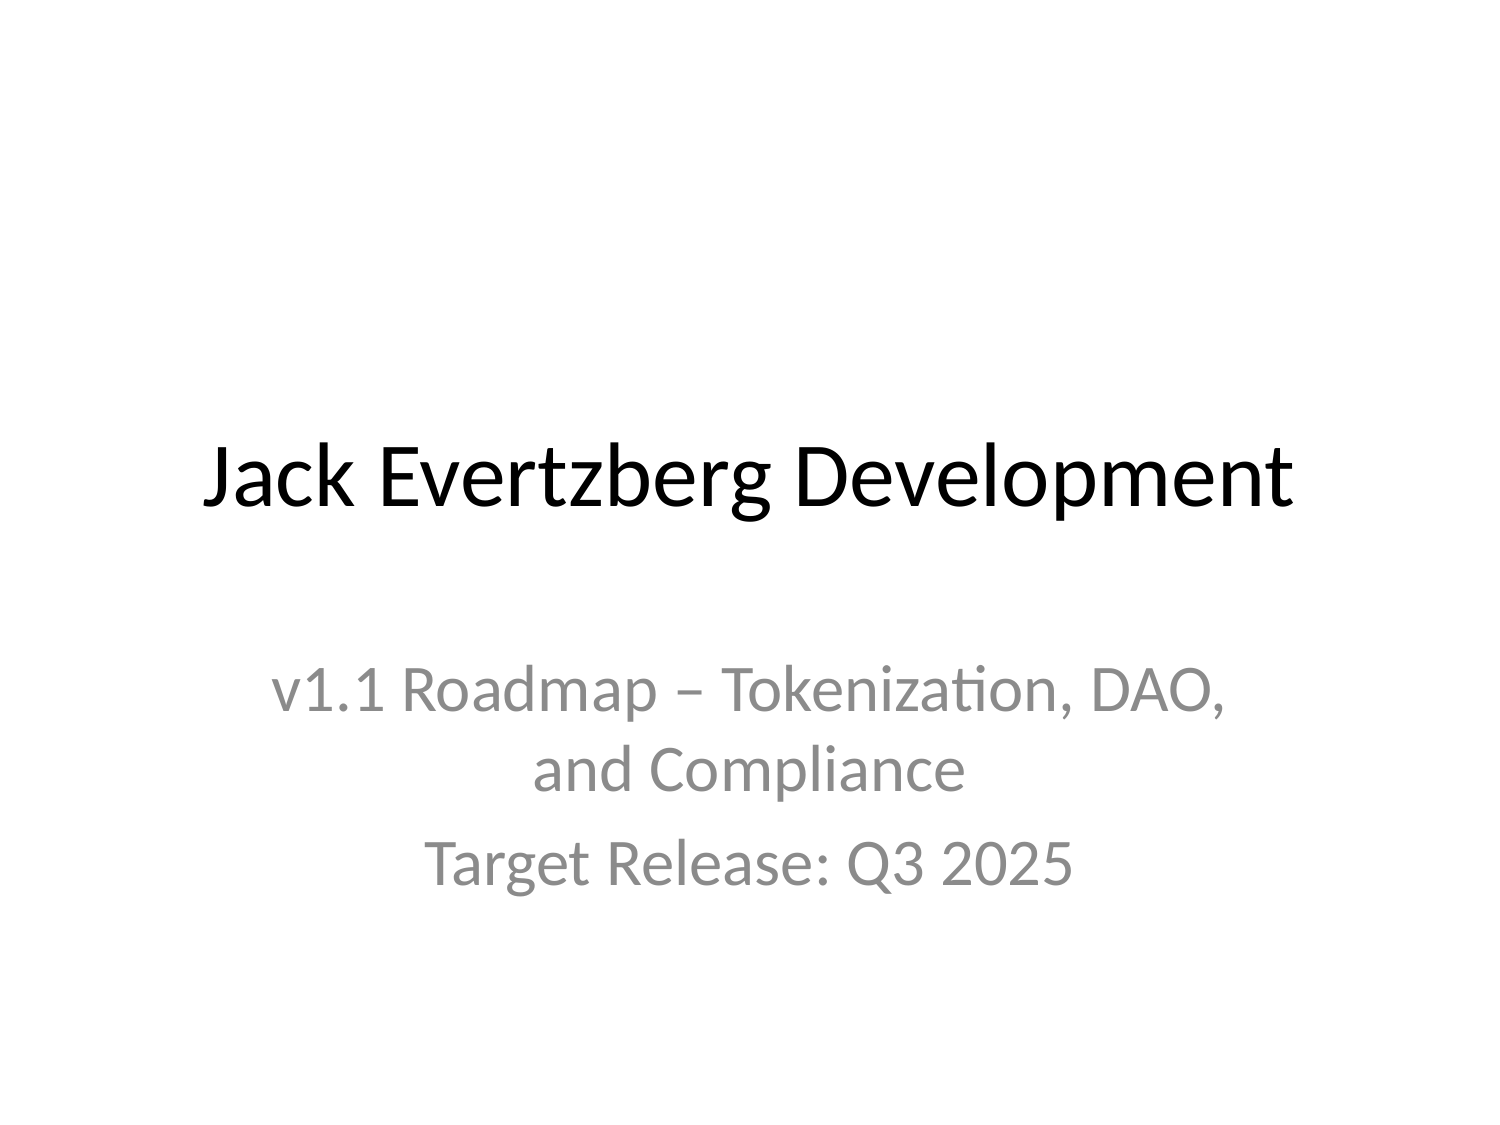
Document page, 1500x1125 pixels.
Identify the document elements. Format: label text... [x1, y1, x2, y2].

title Jack Evertzberg Development [112, 349, 1388, 591]
subtitle v1.1 Roadmap – Tokenization, DAO, and Compliance Target Release: Q3 2025 [225, 637, 1275, 925]
